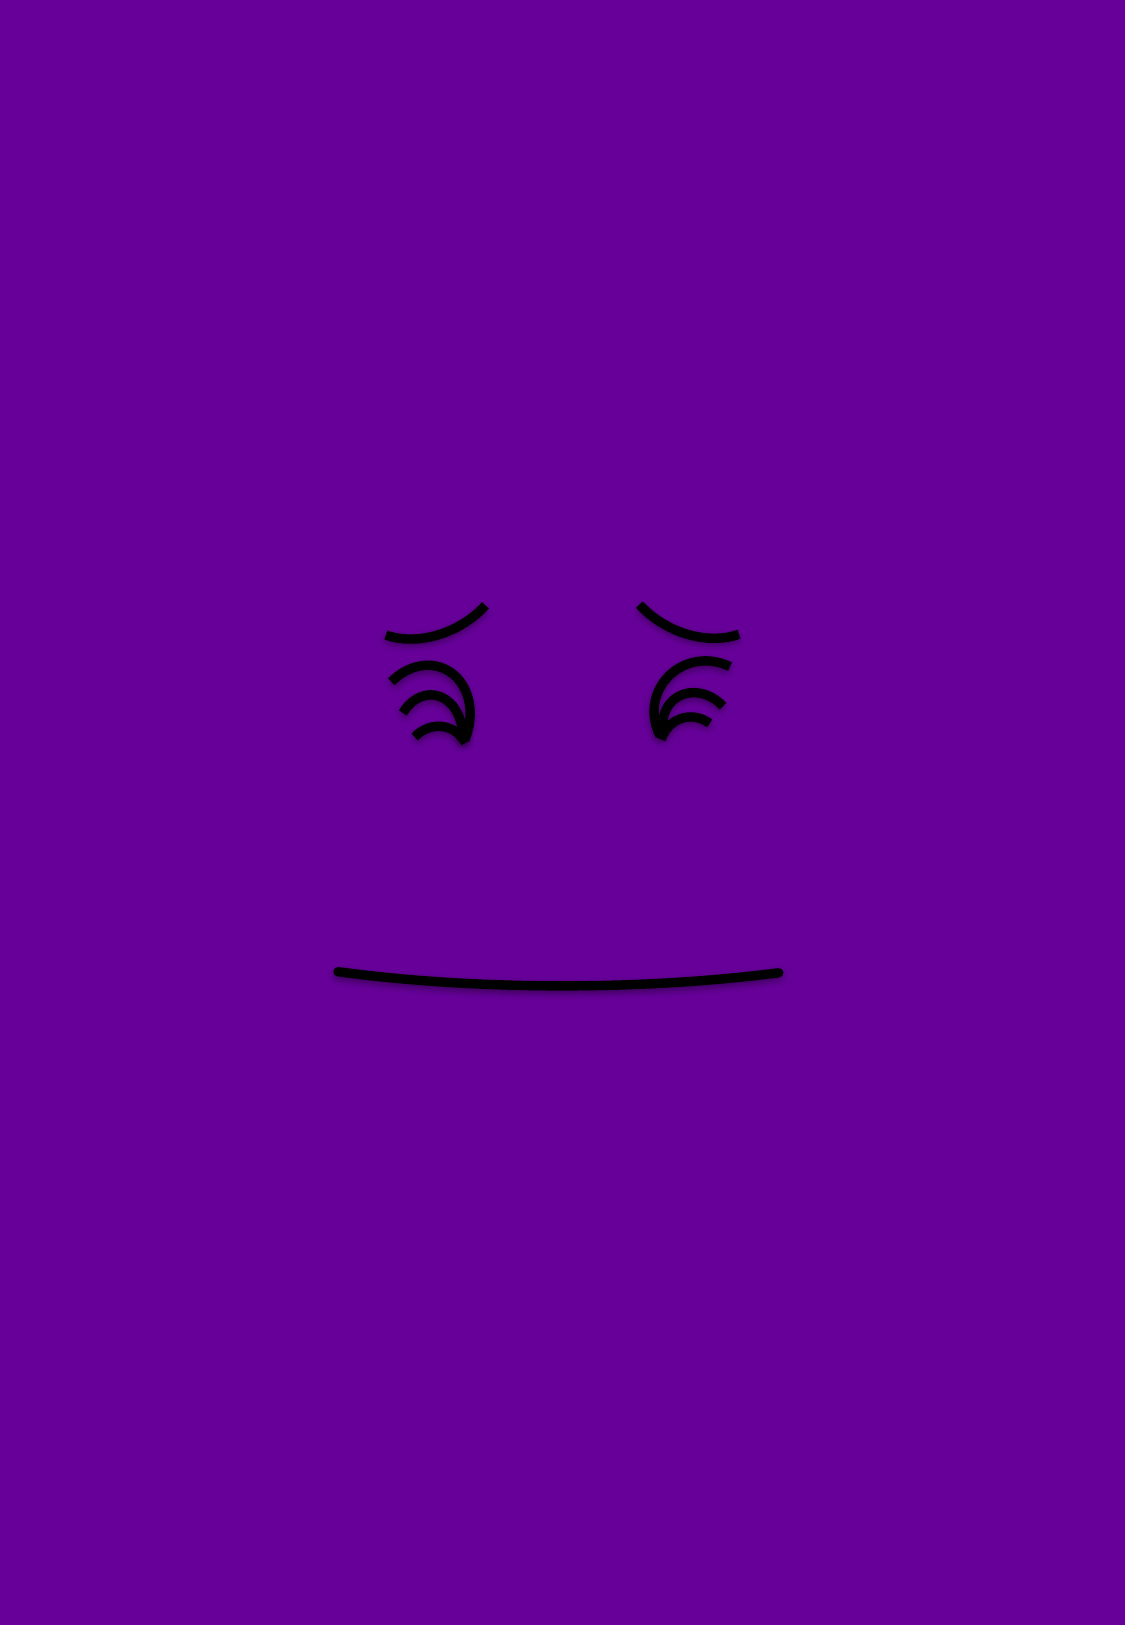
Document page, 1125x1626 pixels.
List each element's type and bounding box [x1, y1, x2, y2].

text_box [373, 660, 760, 802]
text_box [335, 885, 781, 988]
text_box [346, 511, 778, 635]
